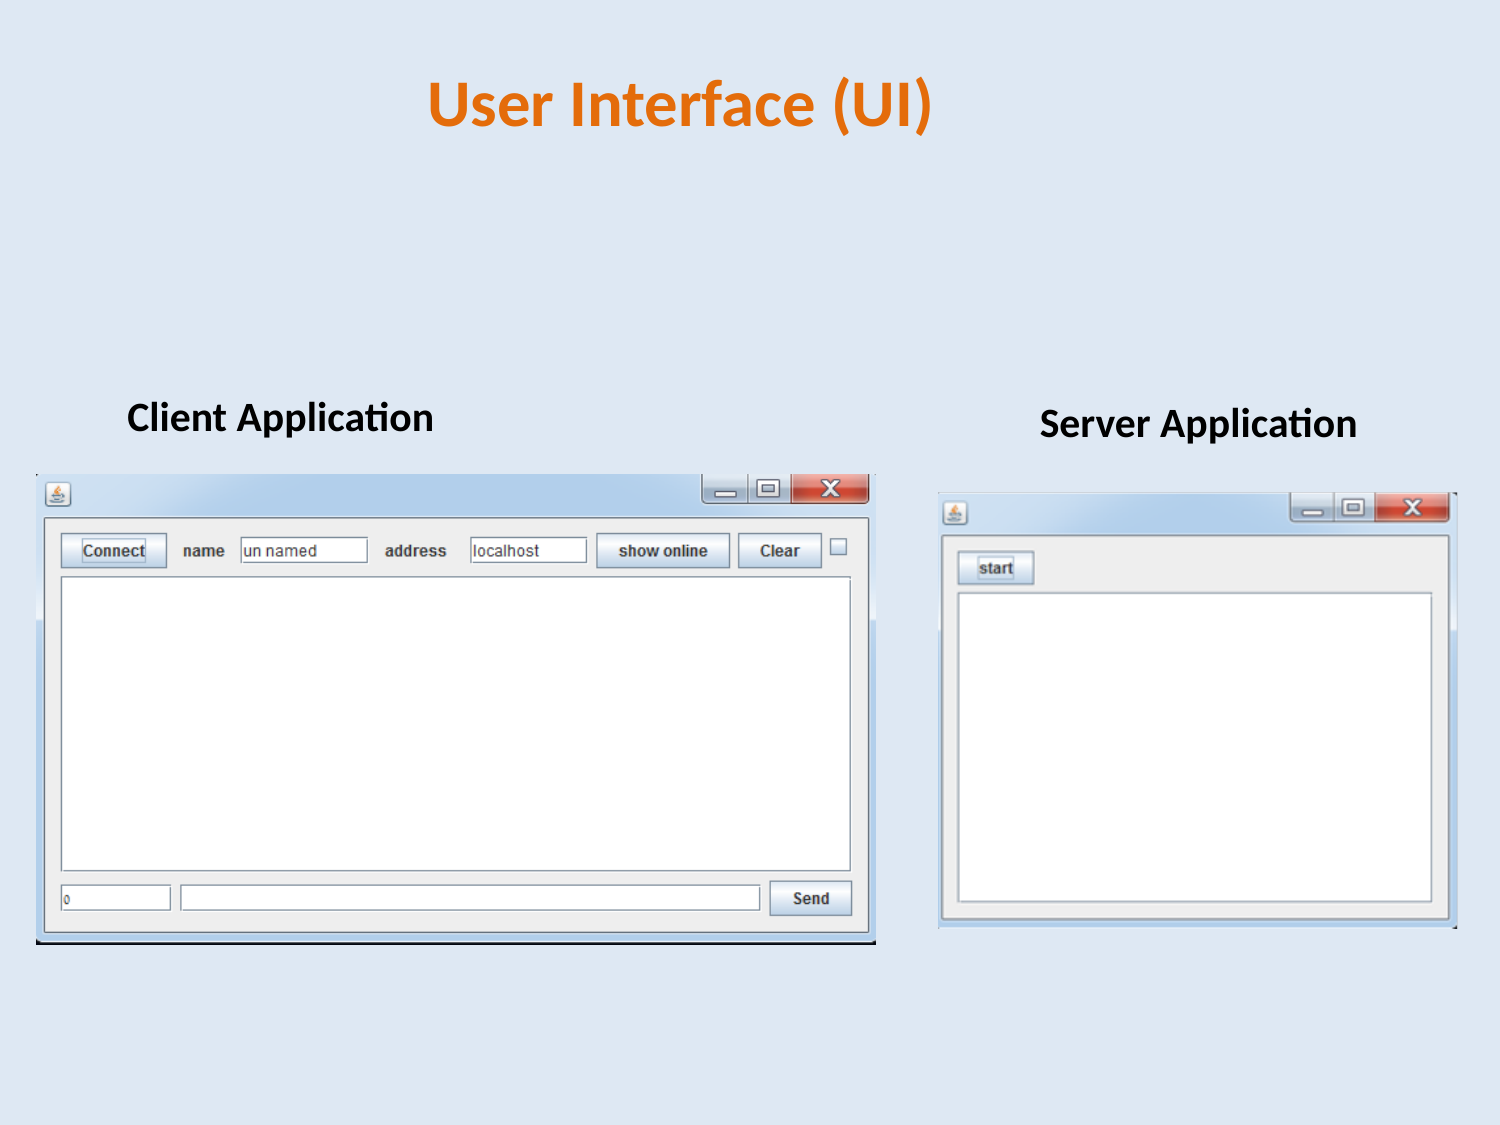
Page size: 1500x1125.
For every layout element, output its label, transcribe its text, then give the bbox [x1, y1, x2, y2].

text_box Server Application [1025, 388, 1425, 453]
text_box Client Application [112, 382, 550, 447]
text_box User Interface (UI) [162, 51, 1199, 147]
picture [938, 490, 1460, 930]
picture [36, 474, 876, 946]
